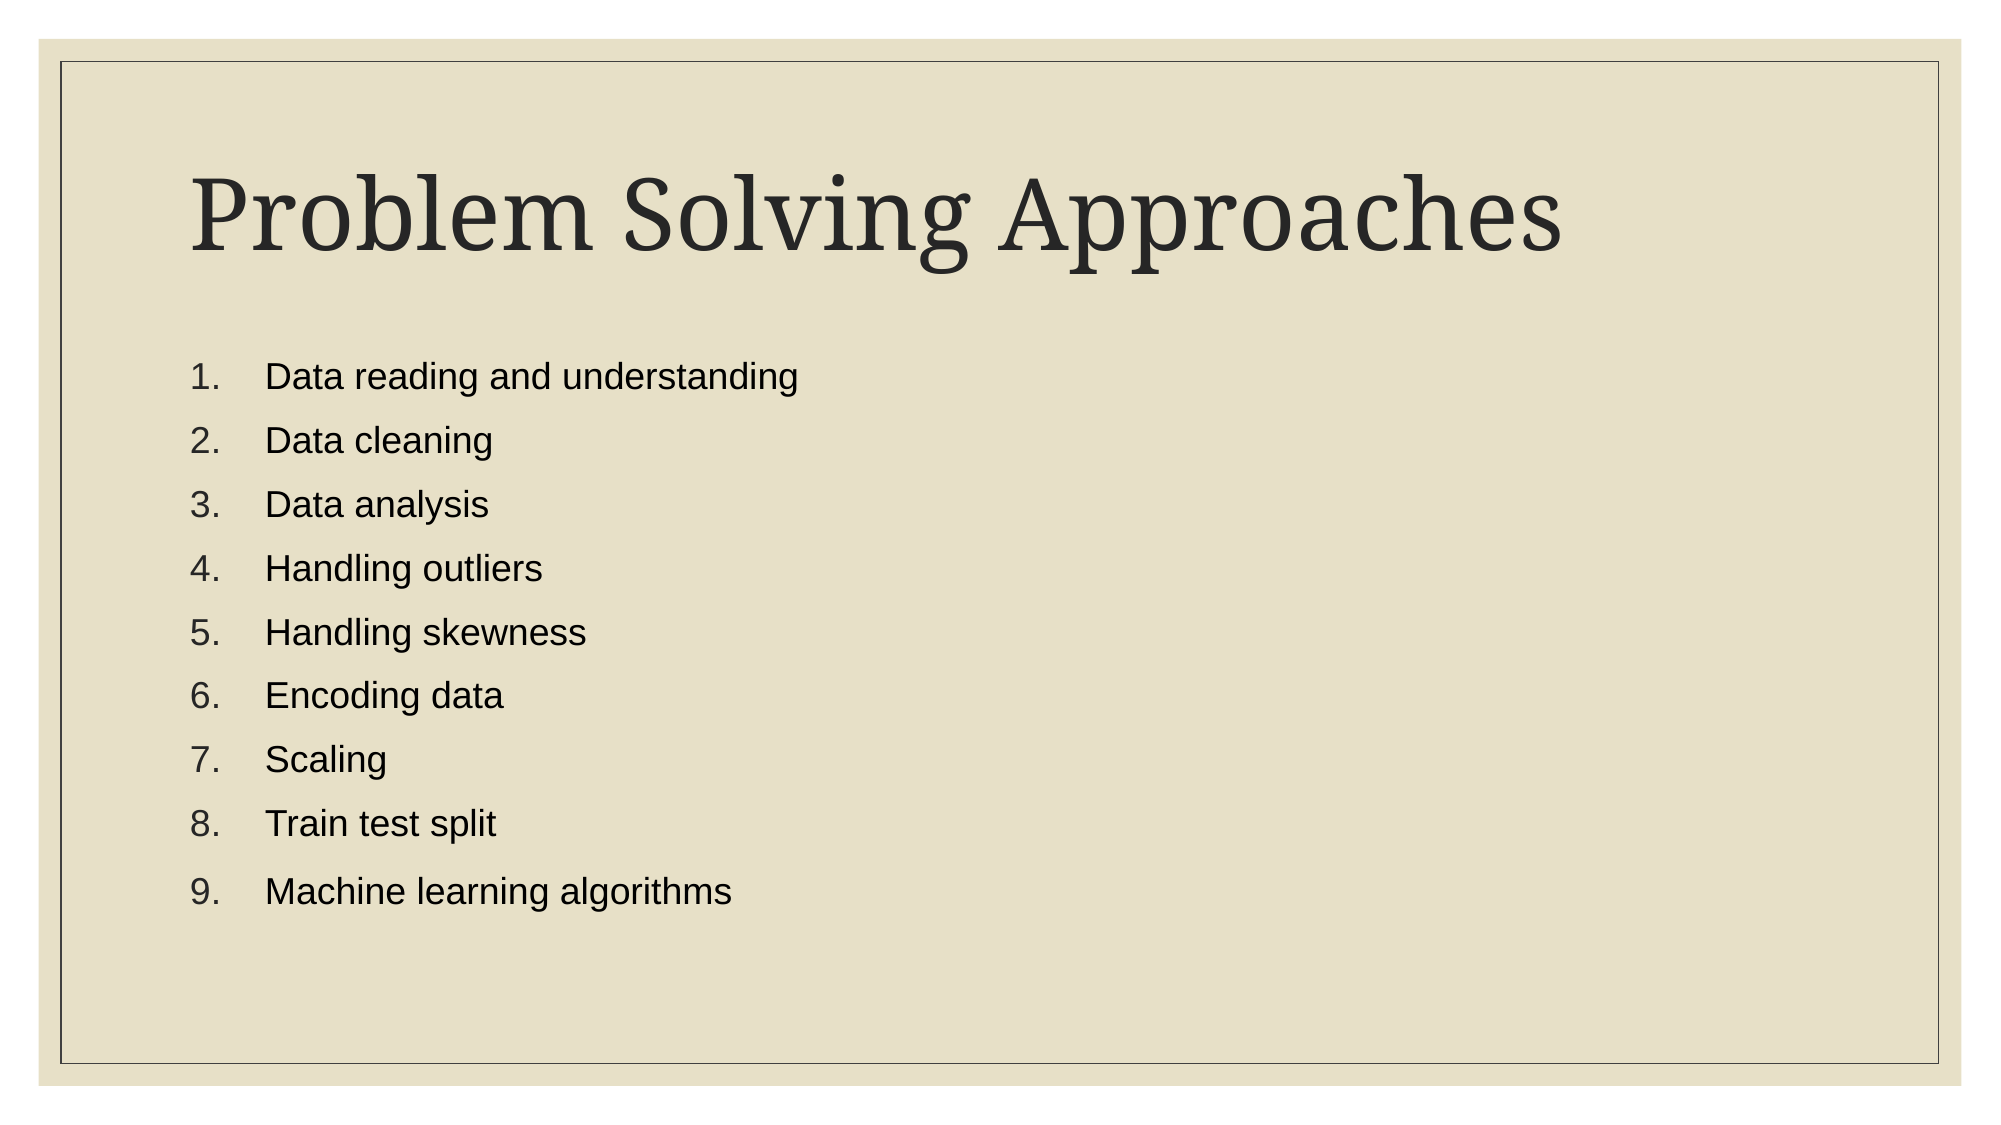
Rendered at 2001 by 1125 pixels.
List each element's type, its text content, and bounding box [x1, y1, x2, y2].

title Problem Solving Approaches [174, 105, 1825, 331]
list Data reading and understanding Data cleaning Data analysis Handling outliers Handling skewness Encoding data Scaling Train test split Machine learning algorithms [174, 345, 1825, 990]
